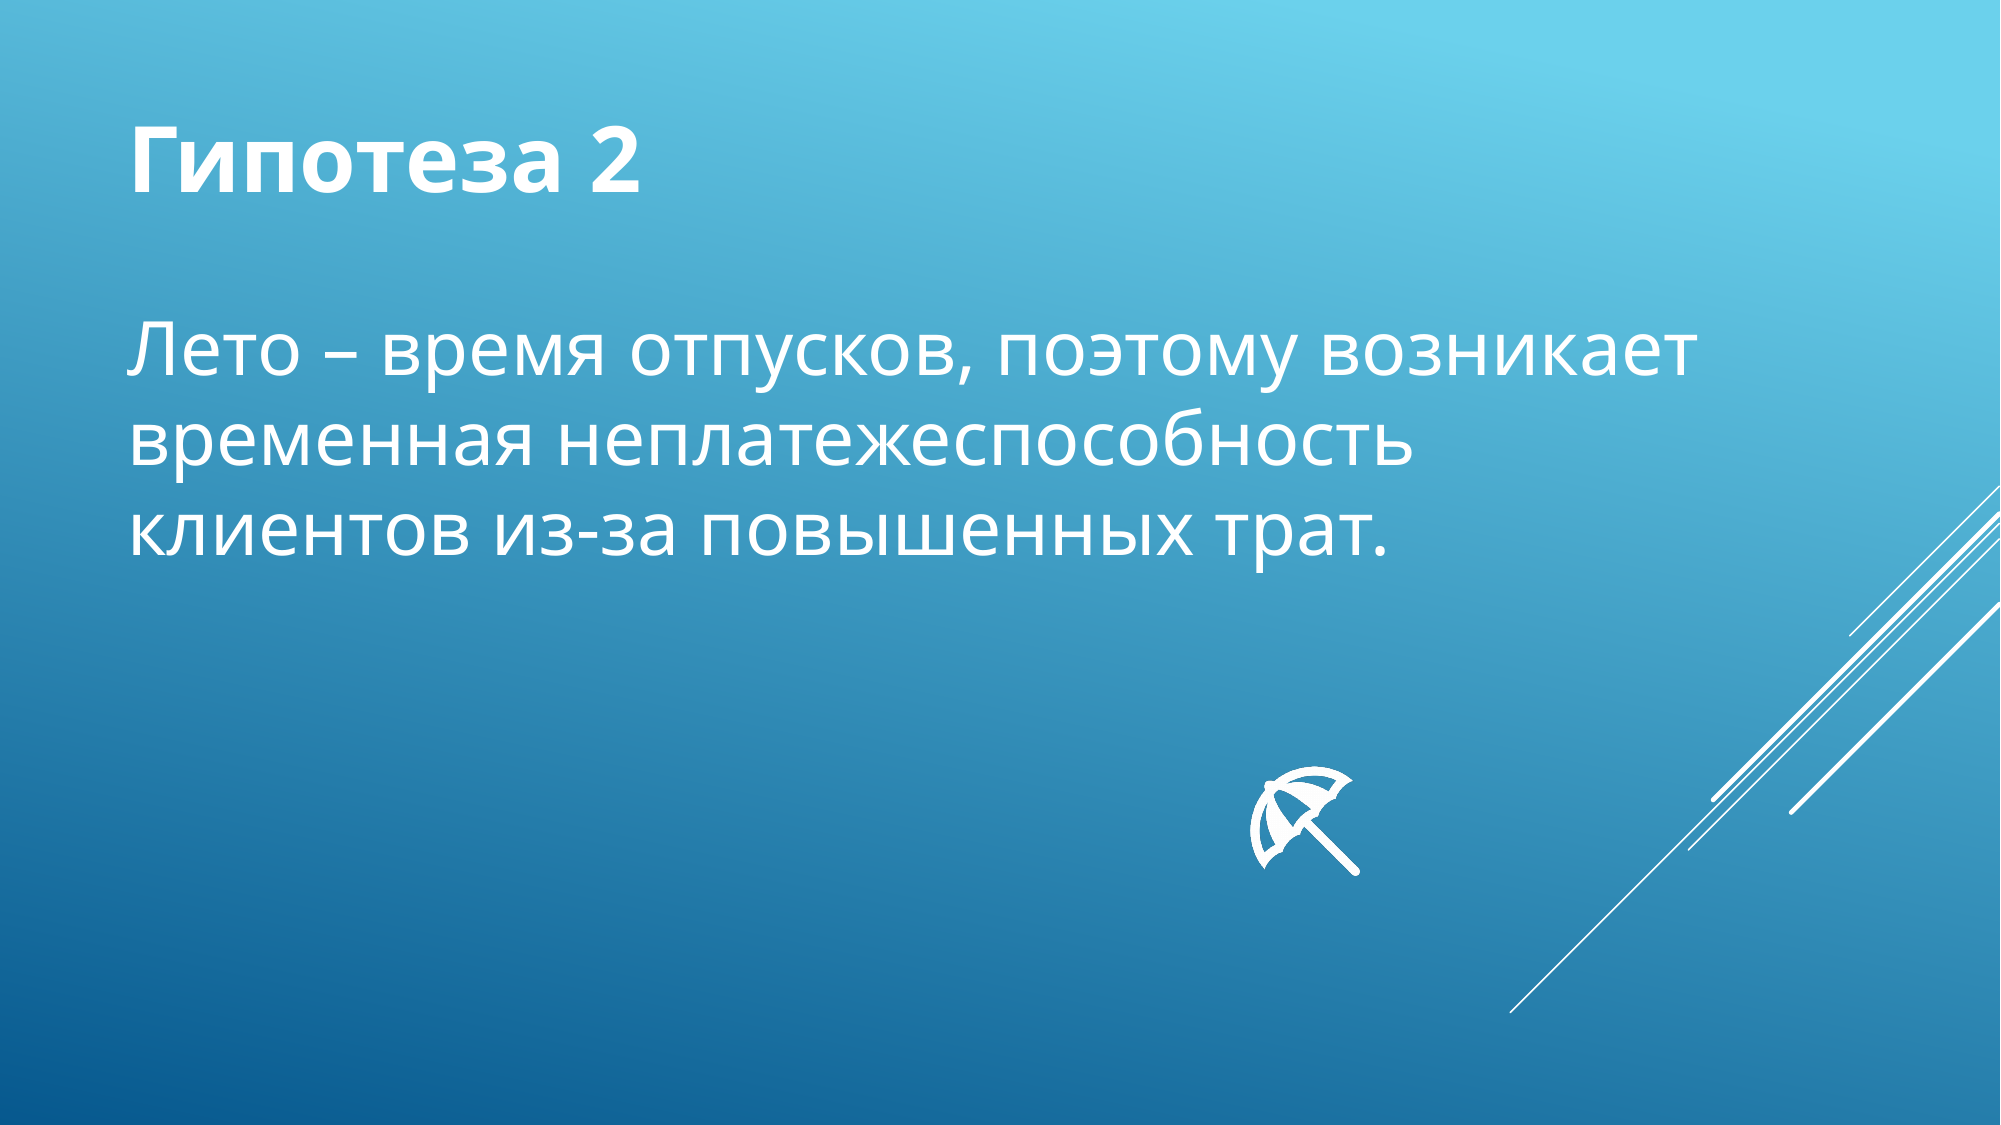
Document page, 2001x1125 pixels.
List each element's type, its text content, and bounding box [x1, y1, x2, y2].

title Гипотеза 2 Лето – время отпусков, поэтому возникает временная неплатежеспособность клиентов из-за повышенных трат. [112, 92, 1795, 823]
picture [1231, 747, 1382, 898]
